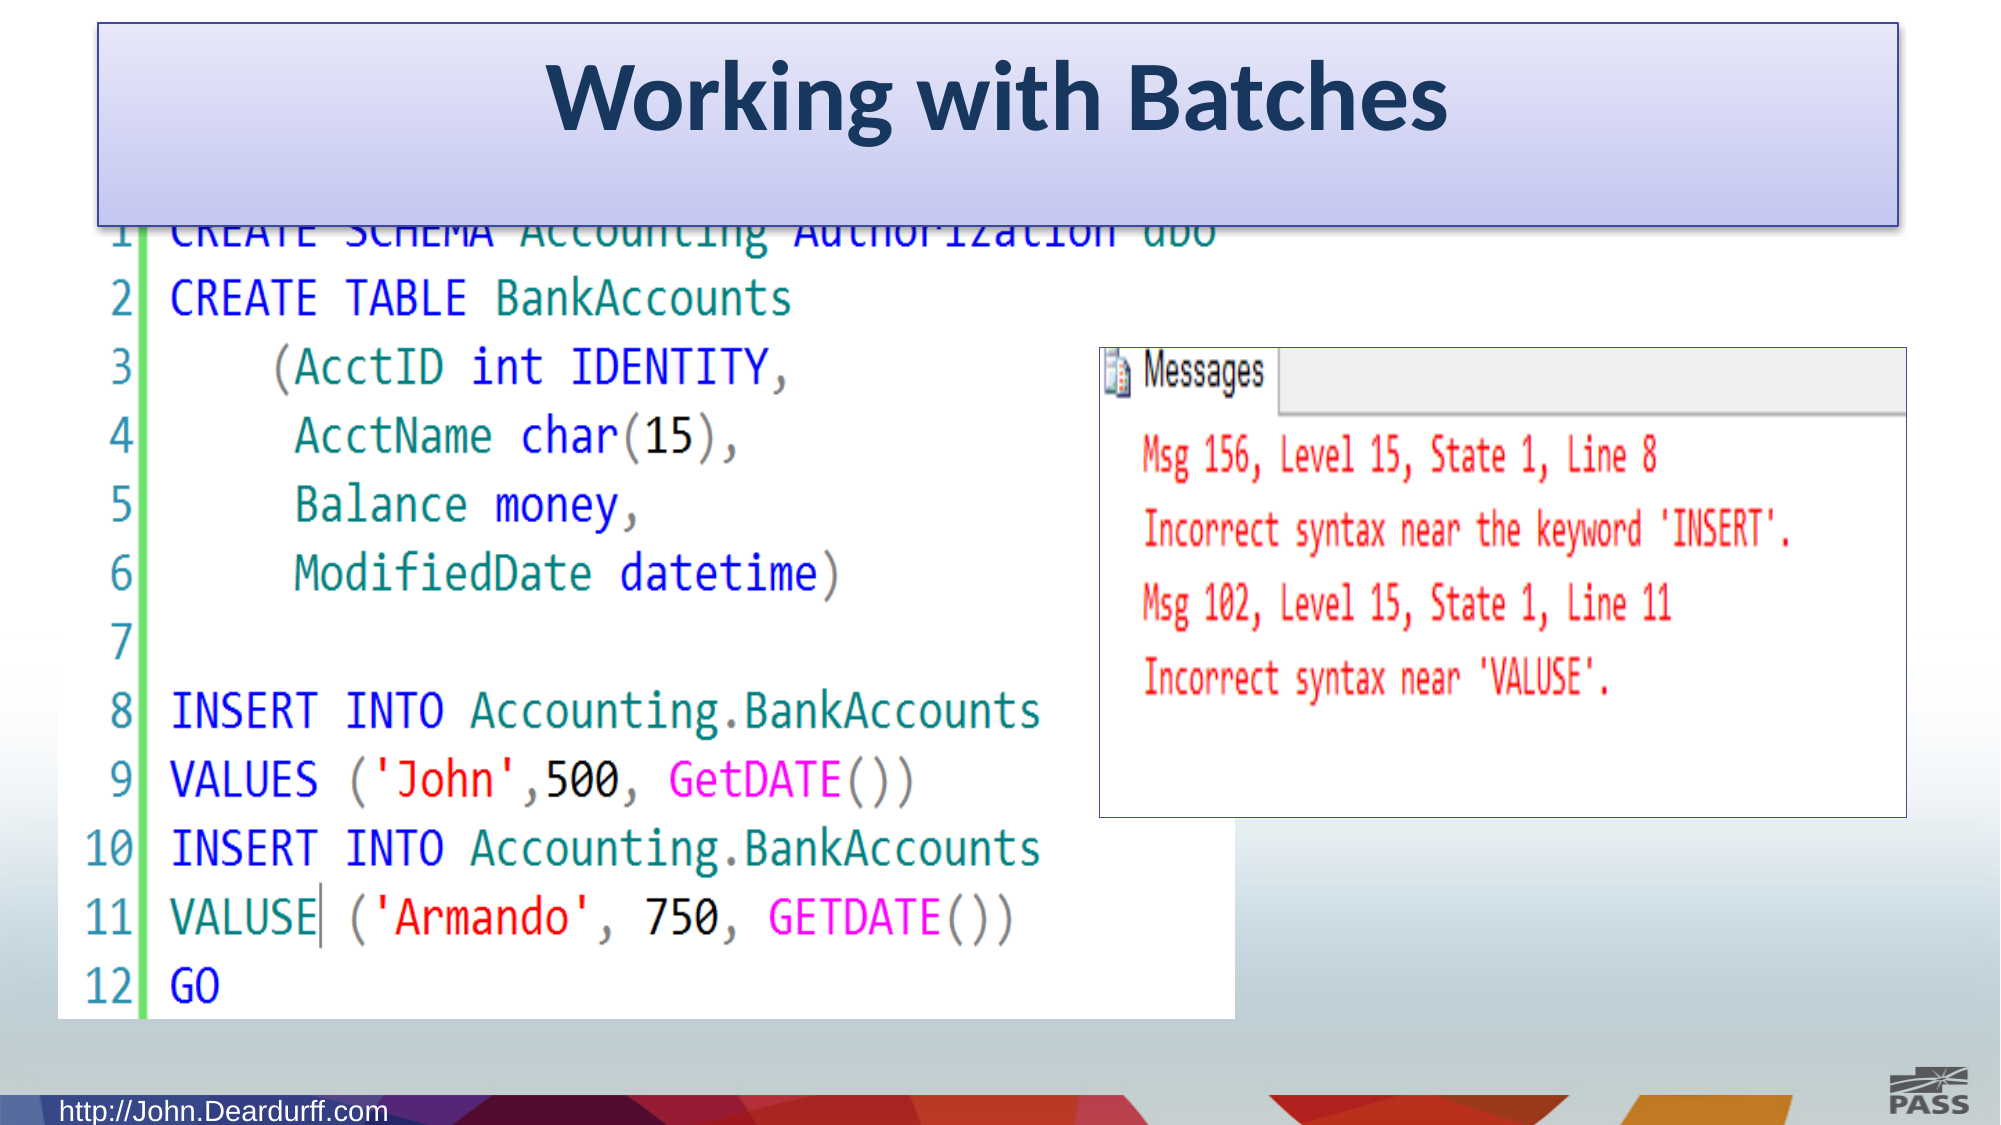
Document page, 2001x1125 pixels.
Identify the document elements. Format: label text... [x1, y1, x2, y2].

title Working with Batches [97, 22, 1899, 227]
picture [0, 0, 2001, 1125]
picture [96, 1107, 103, 1119]
